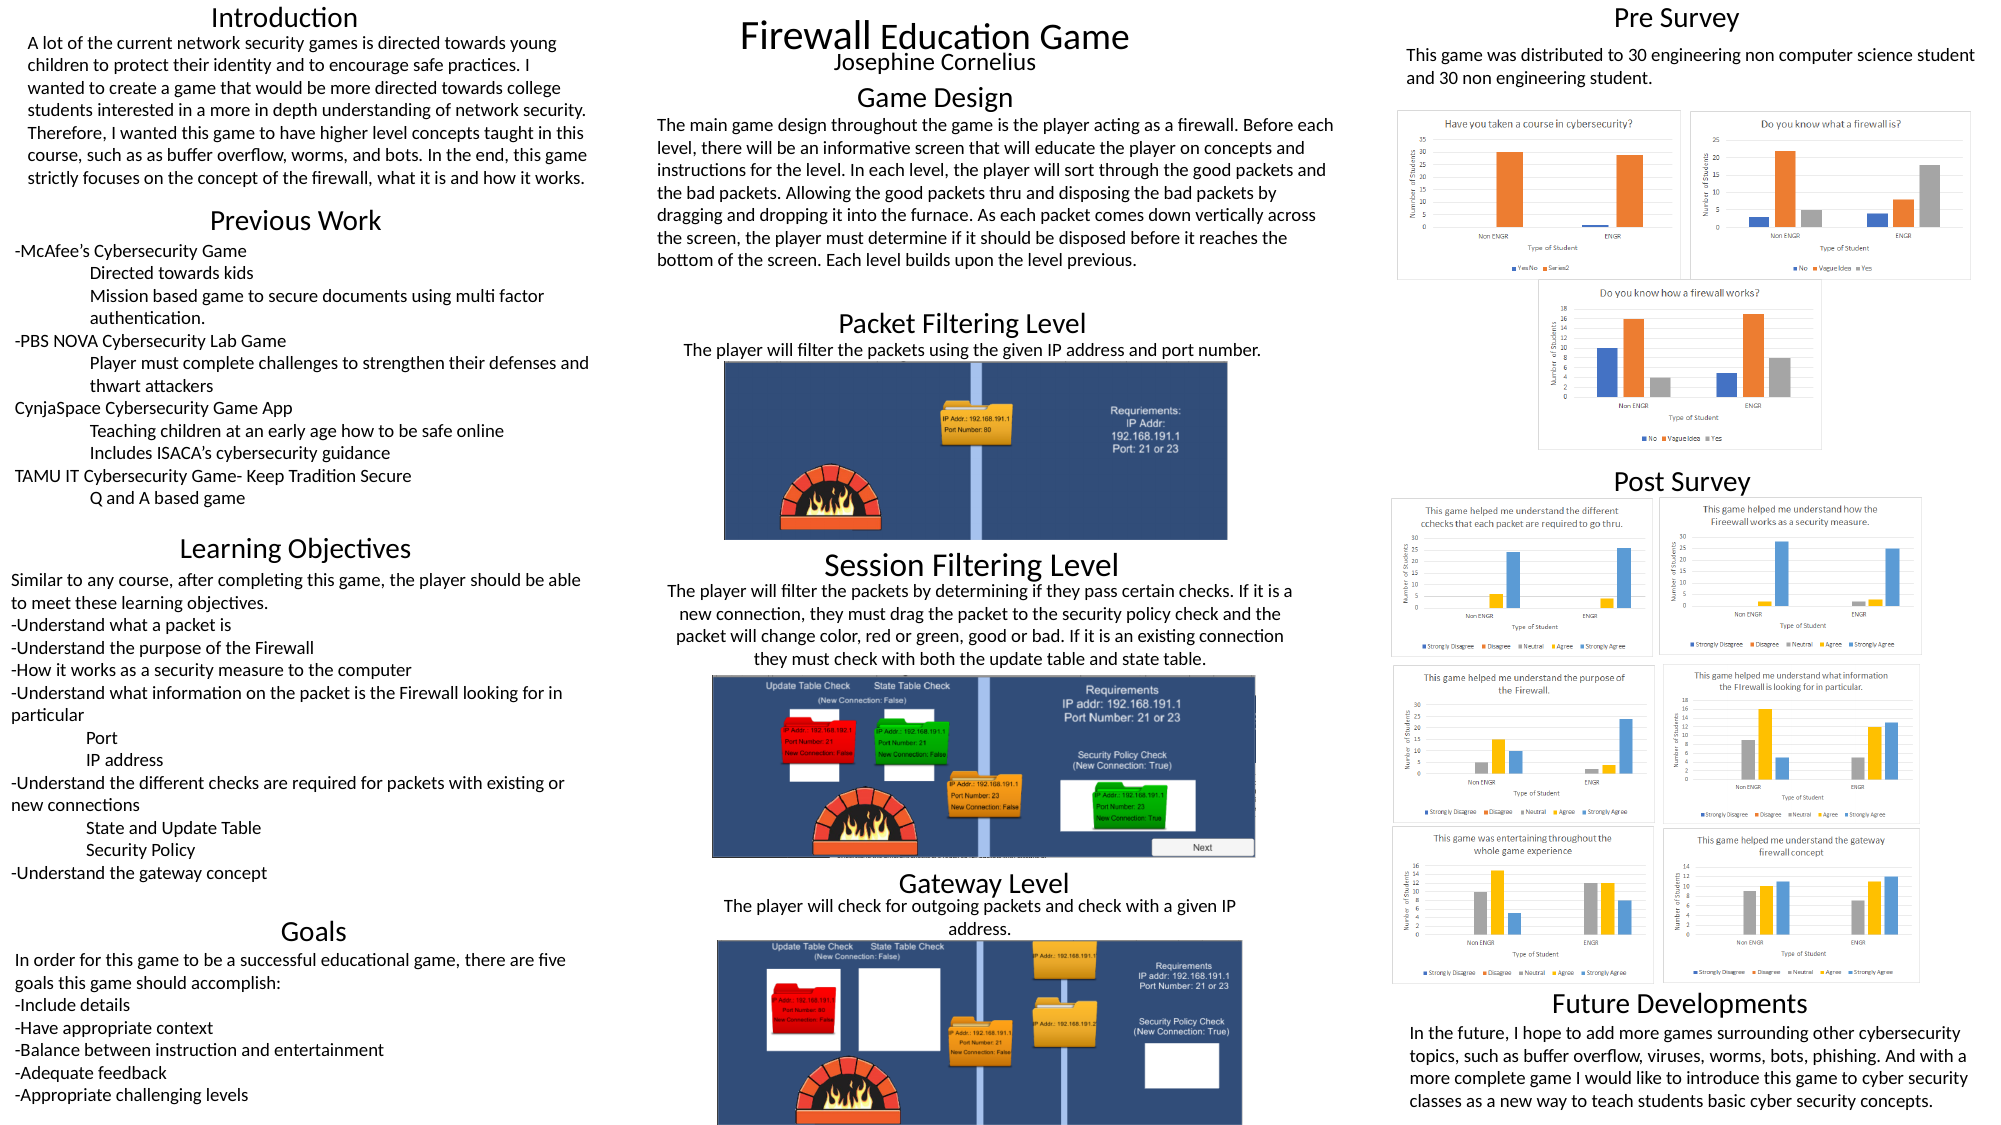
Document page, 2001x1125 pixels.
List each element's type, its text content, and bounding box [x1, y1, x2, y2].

text_box Josephine Cornelius [762, 37, 1108, 83]
picture [724, 361, 1228, 541]
text_box Game Design [807, 71, 1063, 105]
picture [1663, 664, 1920, 824]
text_box This game was distributed to 30 engineering non computer science student and 30 non engineering student. [1391, 35, 2000, 96]
text_box The main game design throughout the game is the player acting as a firewall. Before each level, there will be an informative screen that will educate the player on concepts and instructions for the level. In each level, the player will sort through the good packets and the bad packets. Allowing the good packets thru and disposing the bad packets by dragging and dropping it into the furnace. As each packet comes down vertically across the screen, the player must determine if it should be disposed before it reaches the bottom of the screen. Each level builds upon the level previous. [642, 105, 1359, 278]
picture [712, 675, 1256, 858]
picture [717, 940, 1243, 1125]
text_box Previous Work [123, 196, 469, 230]
text_box Gateway Level [824, 858, 1145, 886]
picture [1659, 497, 1922, 655]
text_box The player will filter the packets using the given IP address and port number. [642, 330, 1303, 368]
text_box Future Developments [1496, 977, 1864, 1013]
text_box A lot of the current network security games is directed towards young children to protect their identity and to encourage safe practices. I wanted to create a game that would be more directed towards college students interested in a more in depth understanding of network security. Therefore, I wanted this game to have higher level concepts taught in this course, such as as buffer overflow, worms, and bots. In the end, this game strictly focuses on the concept of the firewall, what it is and how it works. [12, 22, 605, 196]
text_box Firewall Education Game [724, 0, 1147, 65]
picture [1393, 665, 1655, 823]
text_box Learning Objectives [135, 522, 456, 560]
text_box Pre Survey [1542, 0, 1818, 35]
picture [1392, 826, 1654, 984]
text_box Goals [251, 905, 377, 940]
text_box -McAfee’s Cybersecurity Game Directed towards kids Mission based game to secure documents using multi factor authentication. -PBS NOVA Cybersecurity Lab Game Player must complete challenges to strengthen their defenses and thwart attackers CynjaSpace Cybersecurity Game App Teaching children at an early age how to be safe online Includes ISACA’s cybersecurity guidance TAMU IT Cybersecurity Game- Keep Tradition Secure Q and A based game [0, 230, 605, 516]
text_box Similar to any course, after completing this game, the player should be able to meet these learning objectives. -Understand what a packet is -Understand the purpose of the Firewall -How it works as a security measure to the computer -Understand what information on the packet is the Firewall looking for in particular Port IP address -Understand the different checks are required for packets with existing or new connections State and Update Table Security Policy -Understand the gateway concept [0, 560, 605, 891]
text_box Session Filtering Level [805, 541, 1139, 571]
text_box Introduction [196, 0, 432, 22]
text_box The player will filter the packets by determining if they pass certain checks. If it is a new connection, they must drag the packet to the security policy check and the packet will change color, red or green, good or bad. If it is an existing connection they must check with both the update table and state table. [650, 571, 1310, 677]
picture [1397, 110, 1971, 450]
picture [1391, 498, 1653, 657]
picture [1663, 828, 1920, 983]
text_box The player will check for outgoing packets and check with a given IP address. [689, 886, 1270, 947]
text_box Post Survey [1542, 455, 1823, 505]
text_box Packet Filtering Level [805, 297, 1120, 330]
text_box In order for this game to be a successful educational game, there are five goals this game should accomplish: -Include details -Have appropriate context -Balance between instruction and entertainment -Adequate feedback -Appropriate challenging levels [0, 940, 605, 1113]
text_box In the future, I hope to add more games surrounding other cybersecurity topics, such as buffer overflow, viruses, worms, bots, phishing. And with a more complete game I would like to introduce this game to cyber security classes as a new way to teach students basic cyber security concepts. [1394, 1013, 2000, 1125]
